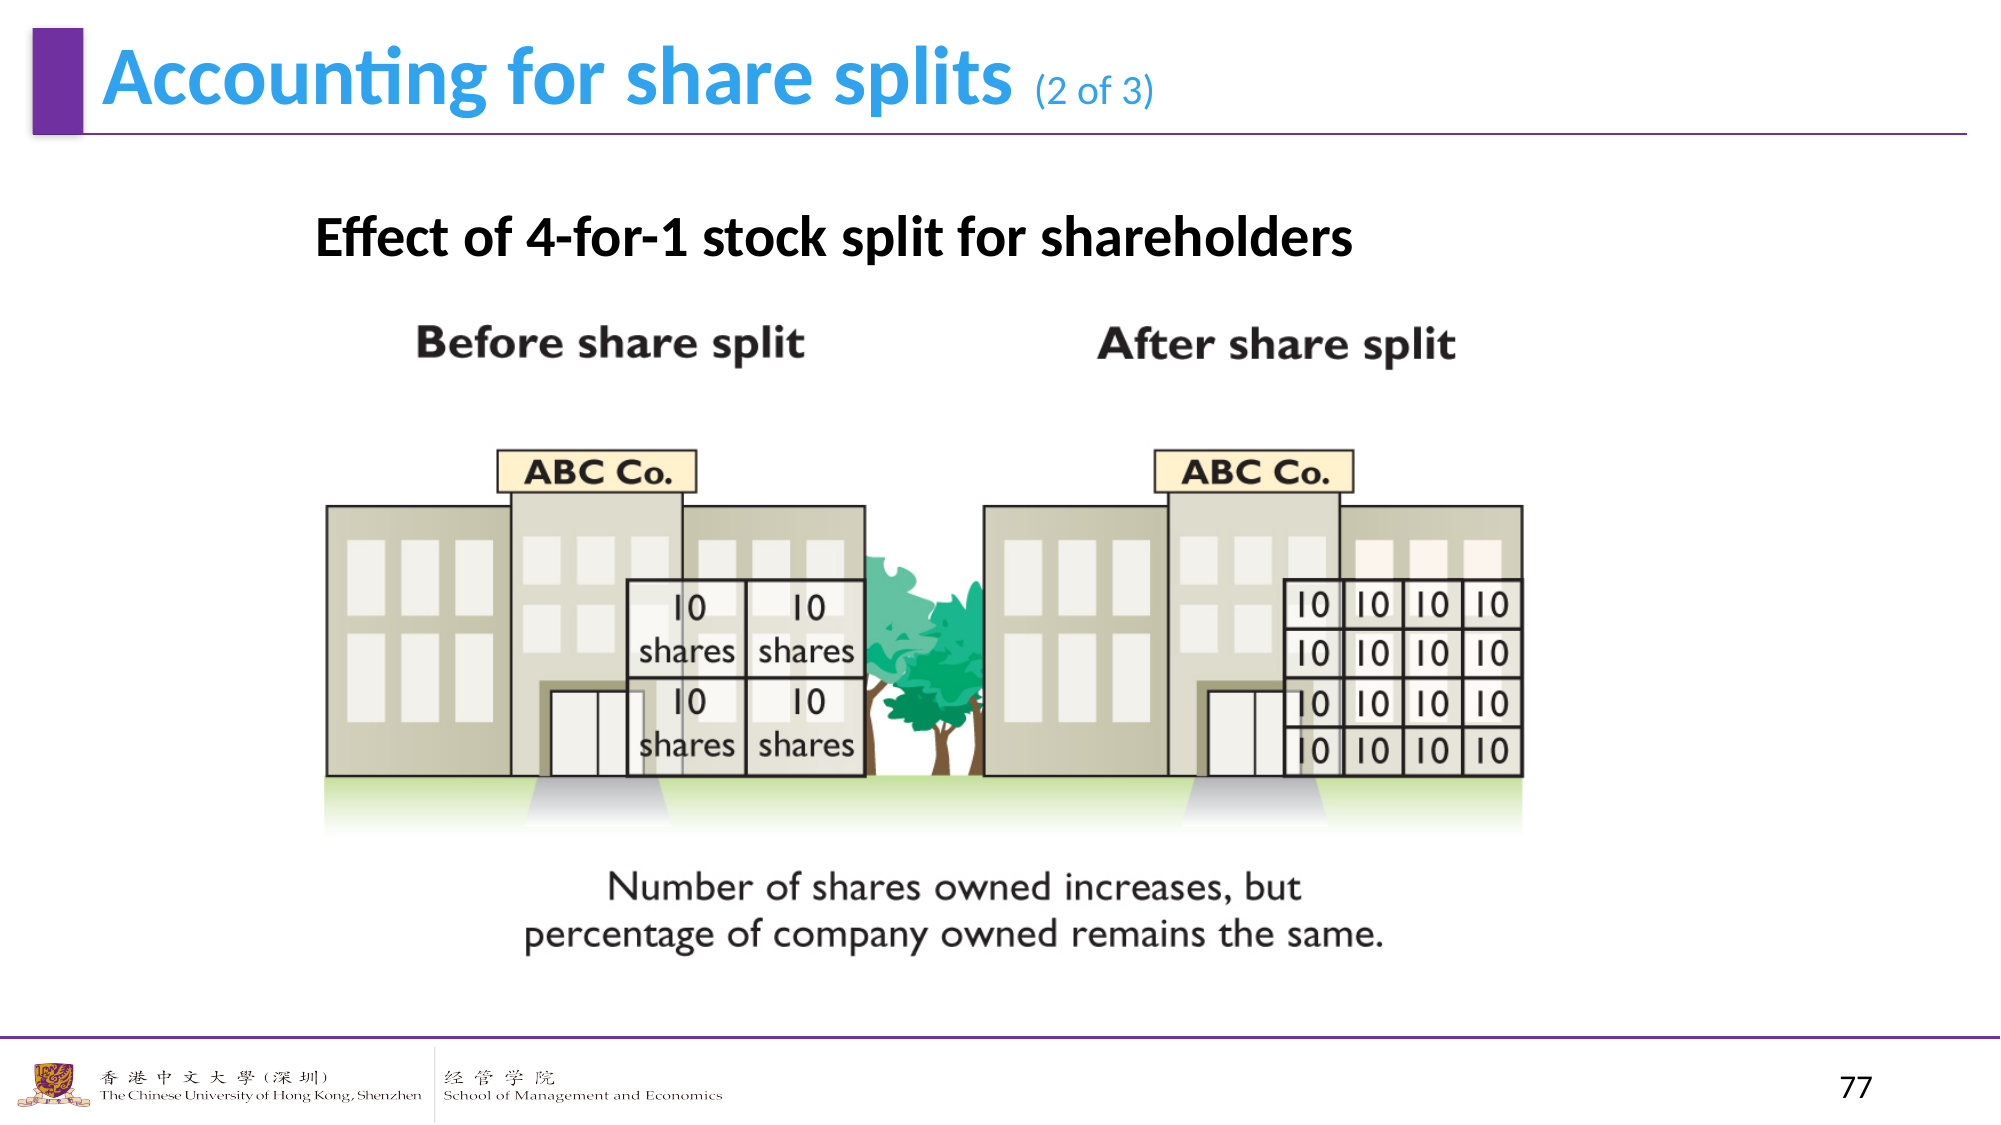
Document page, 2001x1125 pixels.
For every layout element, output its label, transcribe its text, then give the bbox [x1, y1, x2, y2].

picture [0, 0, 2000, 1036]
slide_number 77 [1762, 1054, 1888, 1115]
picture [0, 1039, 2000, 1125]
list Effect of 4-for-1 stock split for shareholders [300, 190, 1700, 291]
title Accounting for share splits (2 of 3) [87, 0, 1512, 180]
